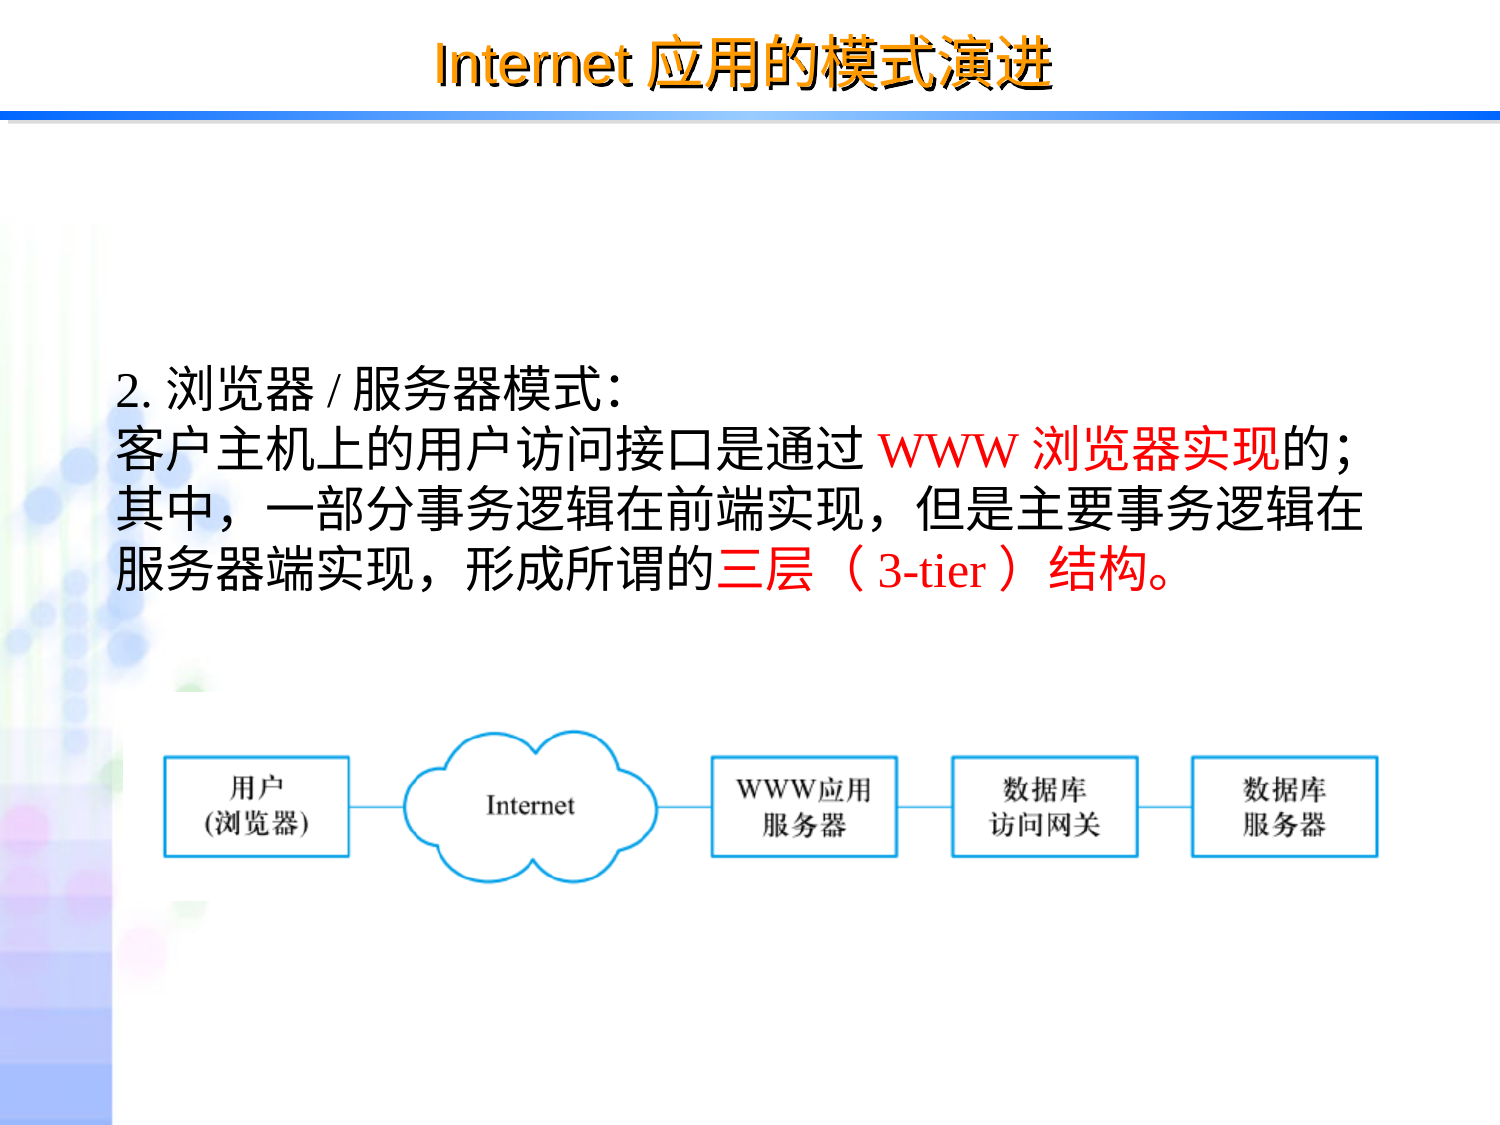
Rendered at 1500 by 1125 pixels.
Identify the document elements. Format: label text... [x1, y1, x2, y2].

picture [0, 119, 1500, 1125]
title Internet应用的模式演进 [117, 1, 1381, 120]
picture [0, 0, 1500, 112]
list 2.浏览器/服务器模式： 客户主机上的用户访问接口是通过WWW浏览器实现的；其中，一部分事务逻辑在前端实现，但是主要事务逻辑在服务器端实现，形成所谓的三层（3-tier）结构。 [100, 349, 1414, 654]
